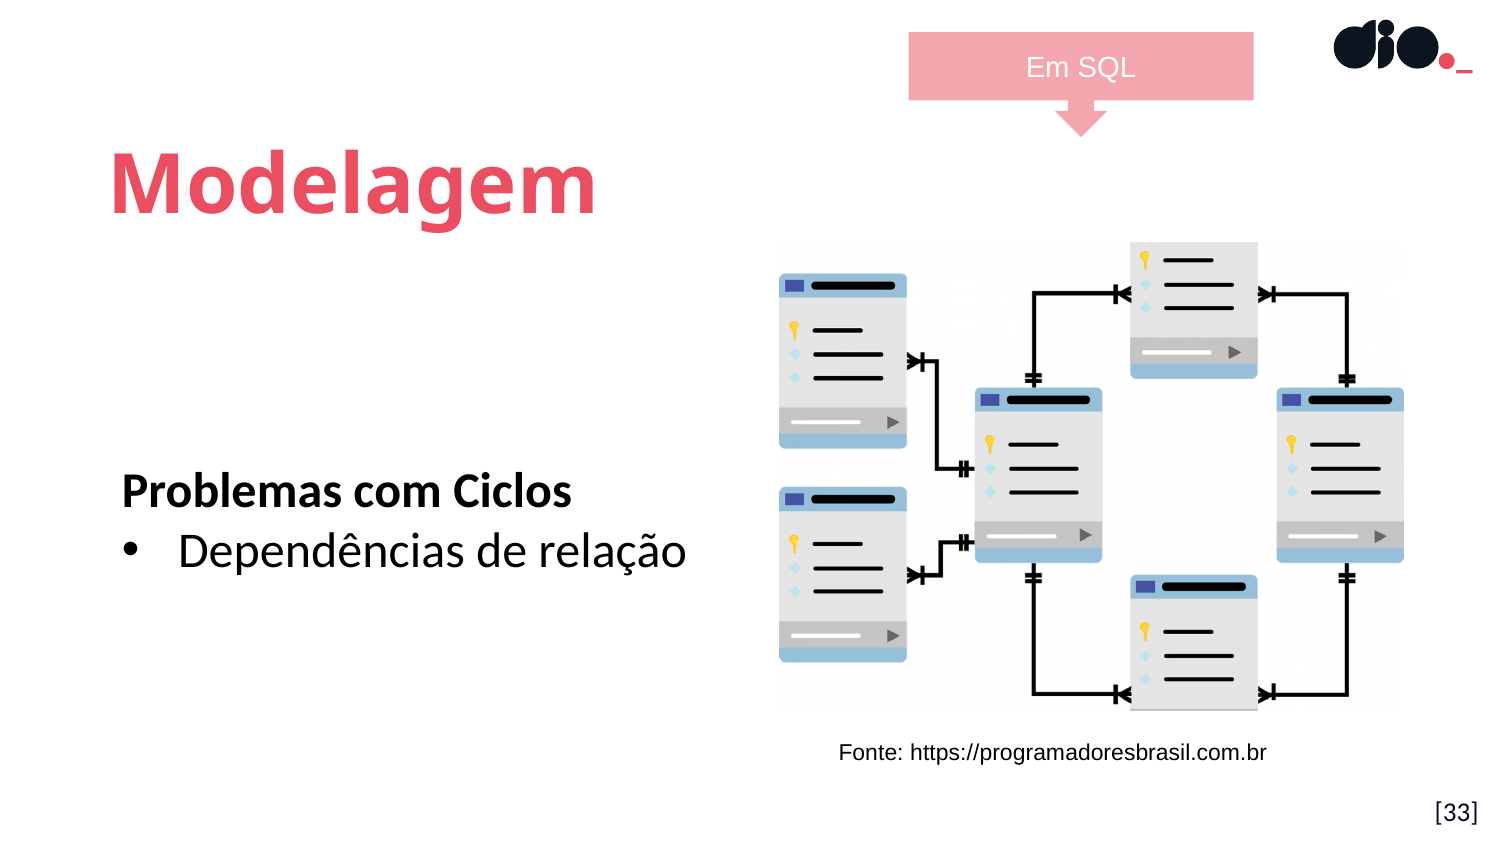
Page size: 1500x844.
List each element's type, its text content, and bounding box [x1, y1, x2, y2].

text_box Problemas com Ciclos Dependências de relação [106, 283, 750, 752]
text_box Fonte: https://programadoresbrasil.com.br [823, 730, 1360, 773]
picture [1333, 19, 1473, 74]
slide_number [33] [1403, 779, 1494, 844]
picture [779, 242, 1404, 712]
text_box Em SQL [908, 32, 1254, 138]
text_box Modelagem [92, 104, 1408, 243]
